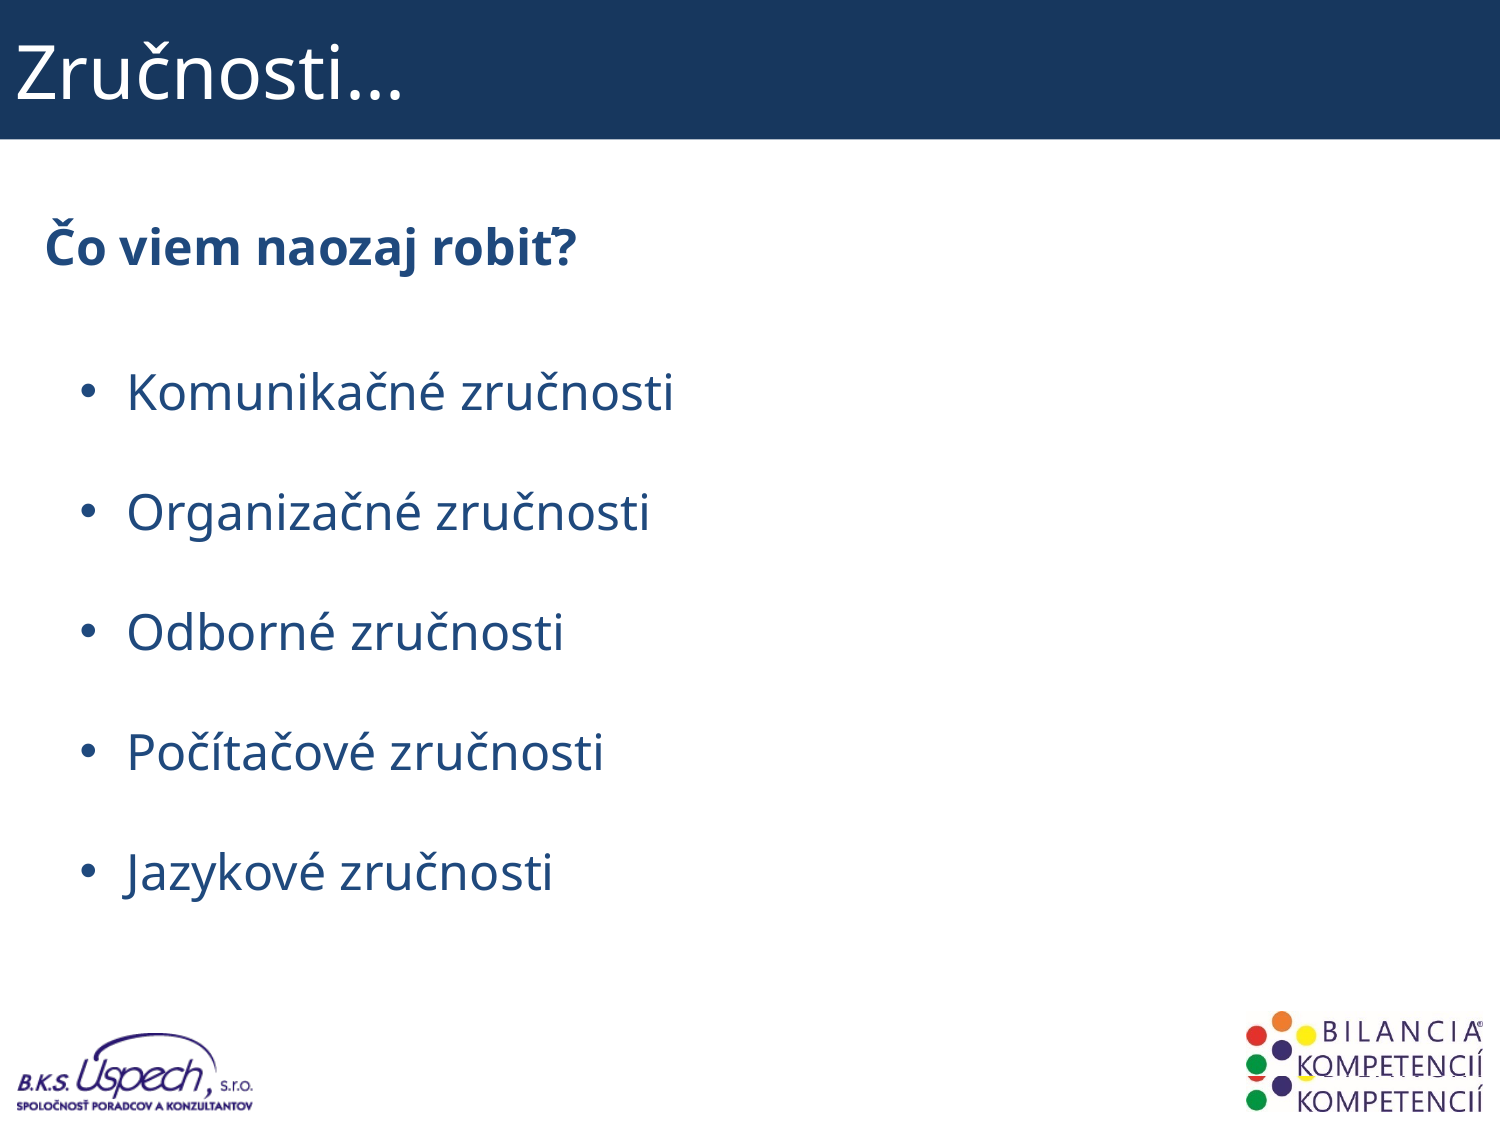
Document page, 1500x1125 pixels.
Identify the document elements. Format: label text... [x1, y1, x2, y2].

picture [1245, 1011, 1483, 1112]
text_box Komunikačné zručnosti Organizačné zručnosti Odborné zručnosti Počítačové zručnosti Jazykové zručnosti [64, 352, 1125, 908]
title Zručnosti... [0, 0, 1500, 140]
text_box Čo viem naozaj robiť? [29, 208, 592, 283]
picture [17, 1033, 254, 1112]
